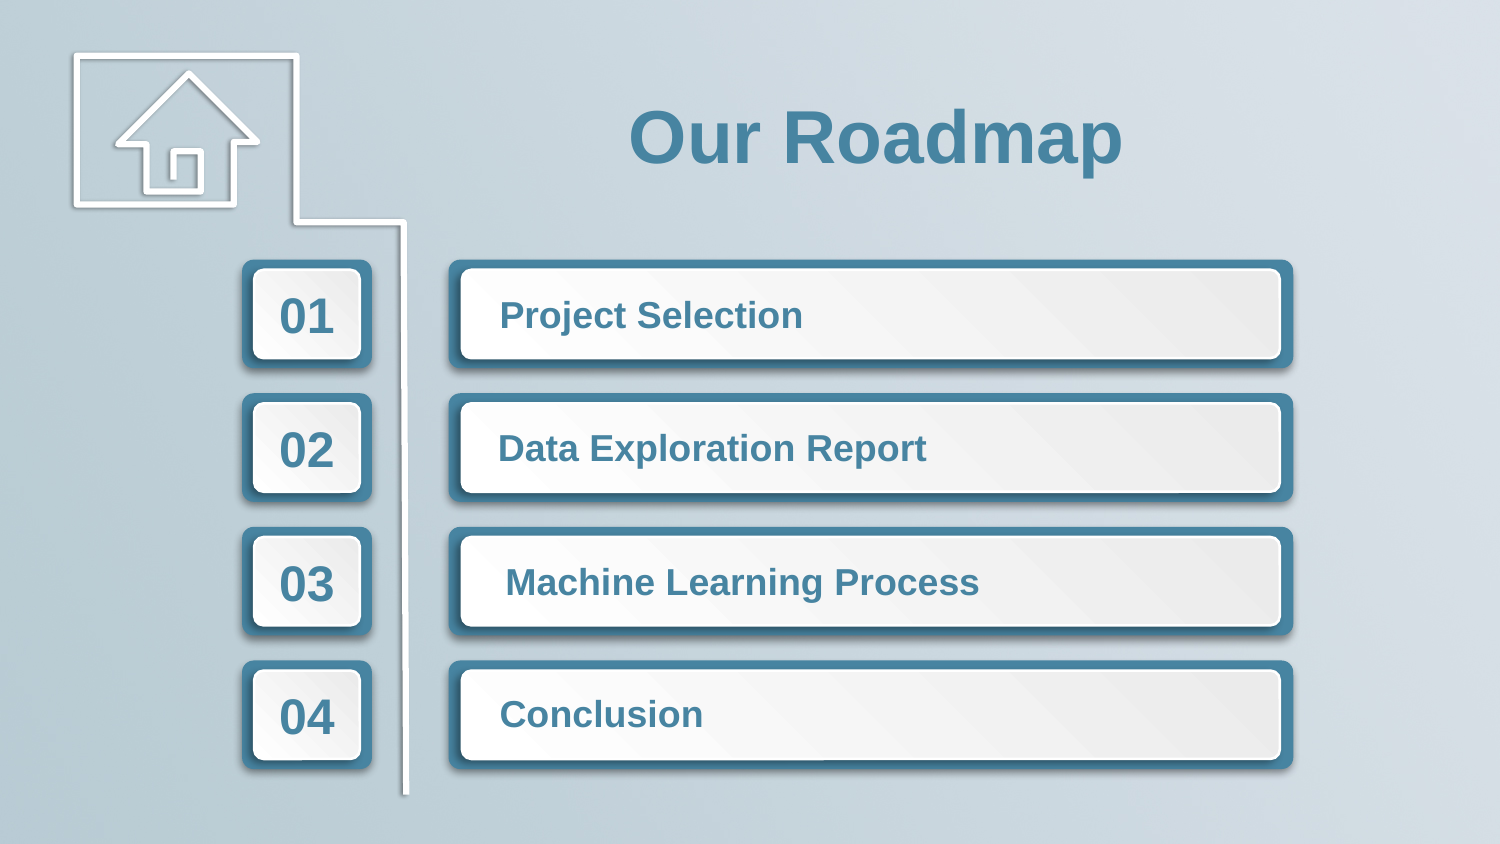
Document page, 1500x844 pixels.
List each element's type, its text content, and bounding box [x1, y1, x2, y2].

text_box [459, 668, 1282, 762]
text_box [459, 267, 1282, 361]
text_box Project Selection [484, 283, 1270, 344]
text_box [242, 660, 372, 770]
text_box Data Exploration Report [483, 416, 1268, 477]
text_box [252, 401, 362, 494]
text_box [448, 526, 1294, 636]
text_box [242, 526, 372, 636]
text_box [459, 401, 1282, 494]
text_box [242, 259, 372, 369]
picture [0, 0, 1500, 844]
text_box Our Roadmap [307, 79, 1447, 188]
text_box 01 [256, 276, 358, 352]
text_box Machine Learning Process [490, 550, 1275, 611]
text_box [459, 534, 1282, 628]
text_box [448, 393, 1294, 502]
text_box [242, 393, 372, 502]
text_box [252, 267, 362, 361]
text_box [252, 534, 362, 628]
text_box [448, 259, 1294, 369]
text_box [252, 668, 362, 762]
text_box Conclusion [484, 682, 1270, 743]
text_box 04 [256, 677, 358, 753]
text_box 02 [256, 410, 358, 485]
text_box [448, 660, 1294, 770]
text_box 03 [256, 543, 358, 619]
